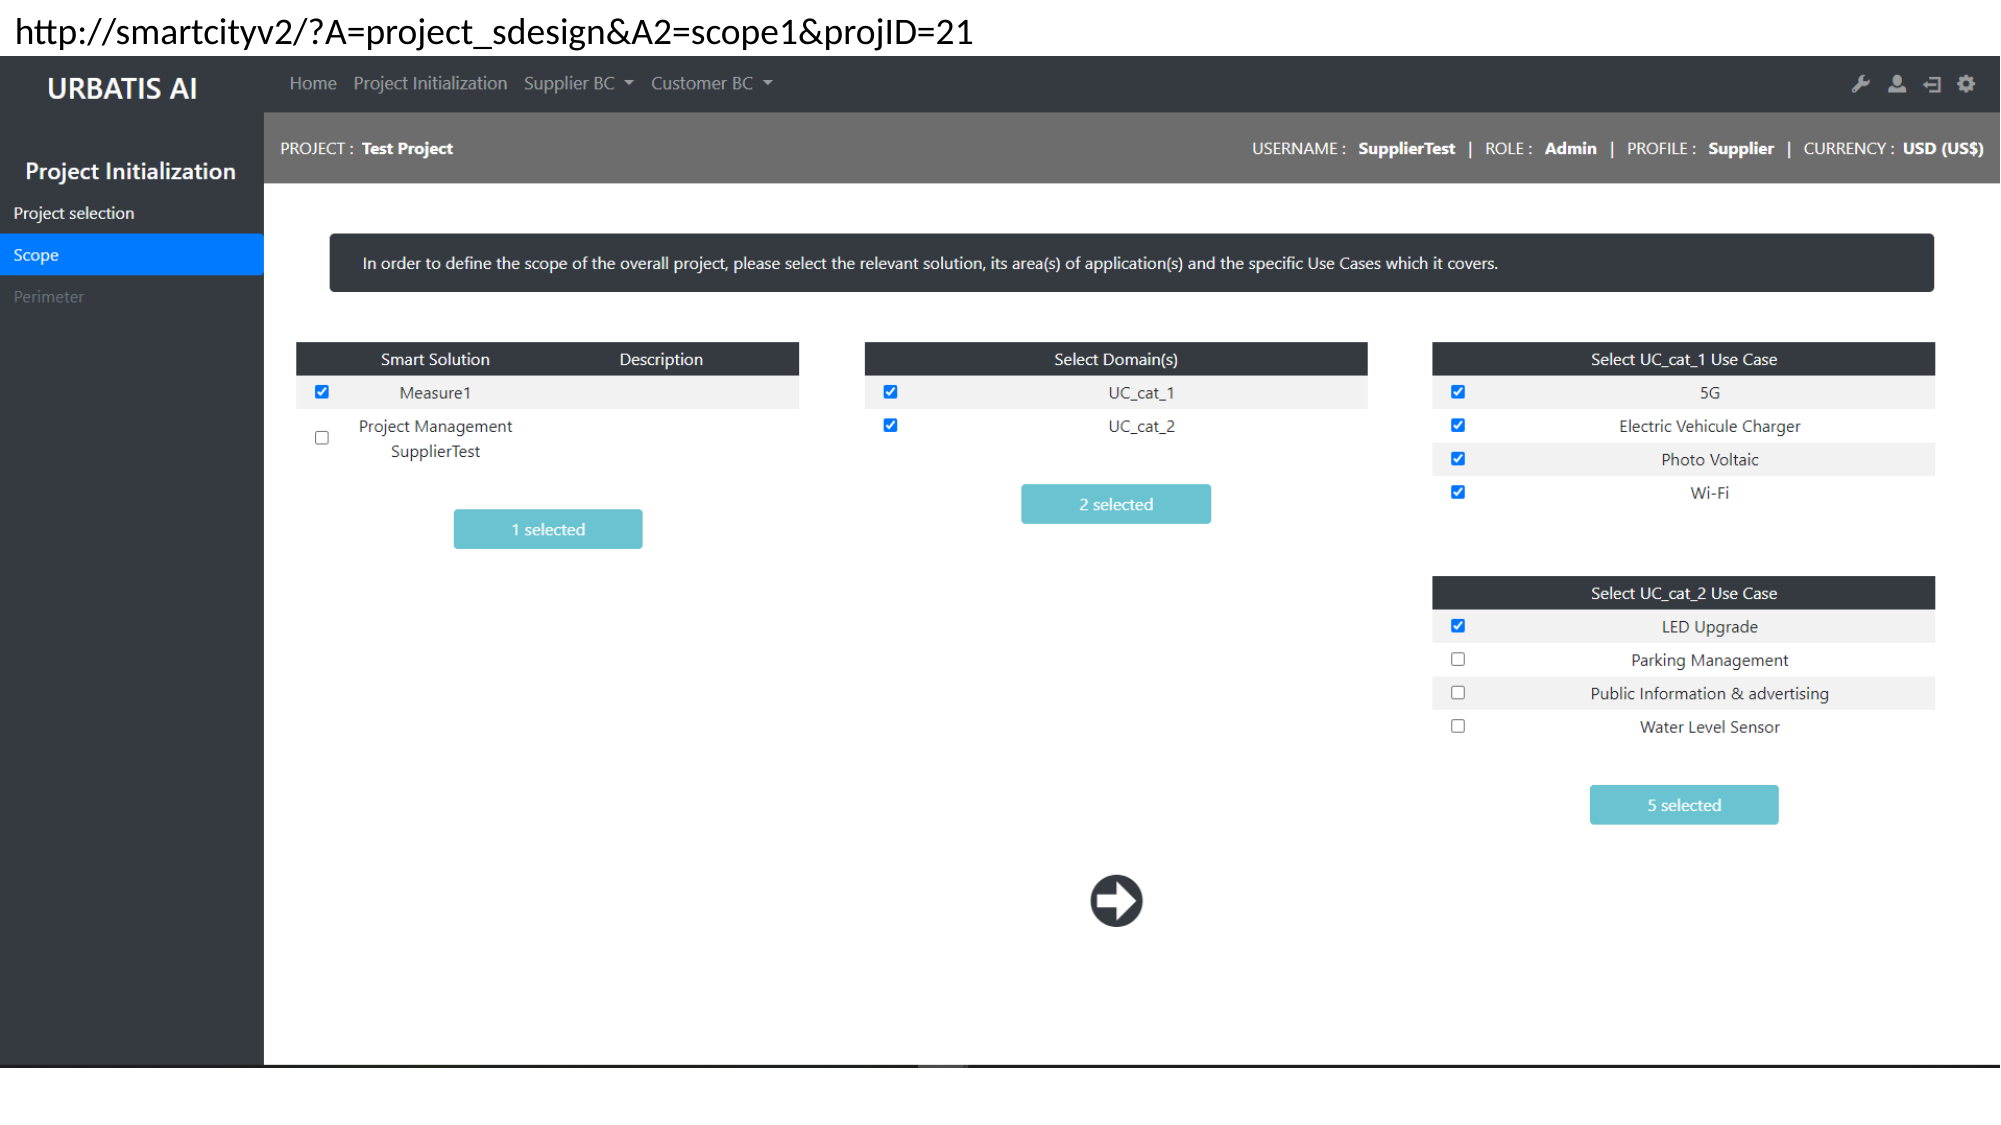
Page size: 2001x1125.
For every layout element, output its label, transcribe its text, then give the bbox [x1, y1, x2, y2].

text_box http://smartcityv2/?A=project_sdesign&A2=scope1&projID=21 [0, 0, 1000, 57]
picture [0, 56, 2000, 1068]
